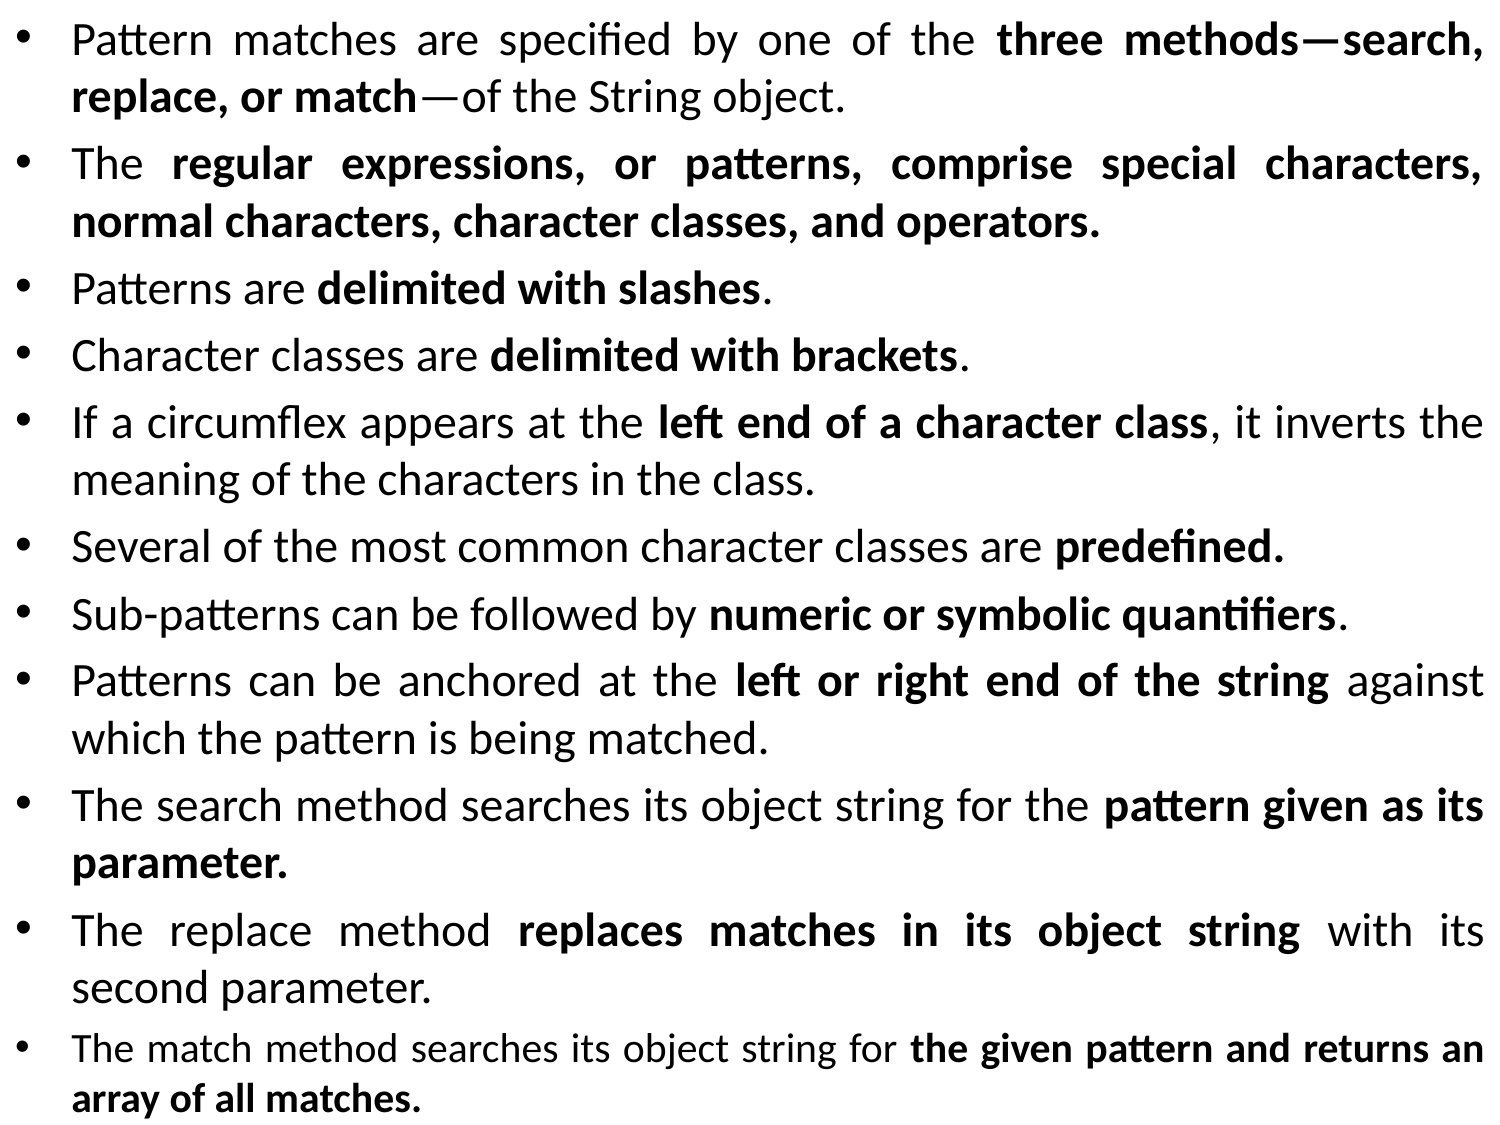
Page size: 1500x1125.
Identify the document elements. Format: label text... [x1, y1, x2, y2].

list Pattern matches are specified by one of the three methods—search, replace, or match—of the String object. The regular expressions, or patterns, comprise special characters, normal characters, character classes, and operators. Patterns are delimited with slashes. Character classes are delimited with brackets. If a circumflex appears at the left end of a character class, it inverts the meaning of the characters in the class. Several of the most common character classes are predefined. Sub-patterns can be followed by numeric or symbolic quantifiers. Patterns can be anchored at the left or right end of the string against which the pattern is being matched. The search method searches its object string for the pattern given as its parameter. The replace method replaces matches in its object string with its second parameter. The match method searches its object string for the given pattern and returns an array of all matches. [0, 0, 1500, 1125]
